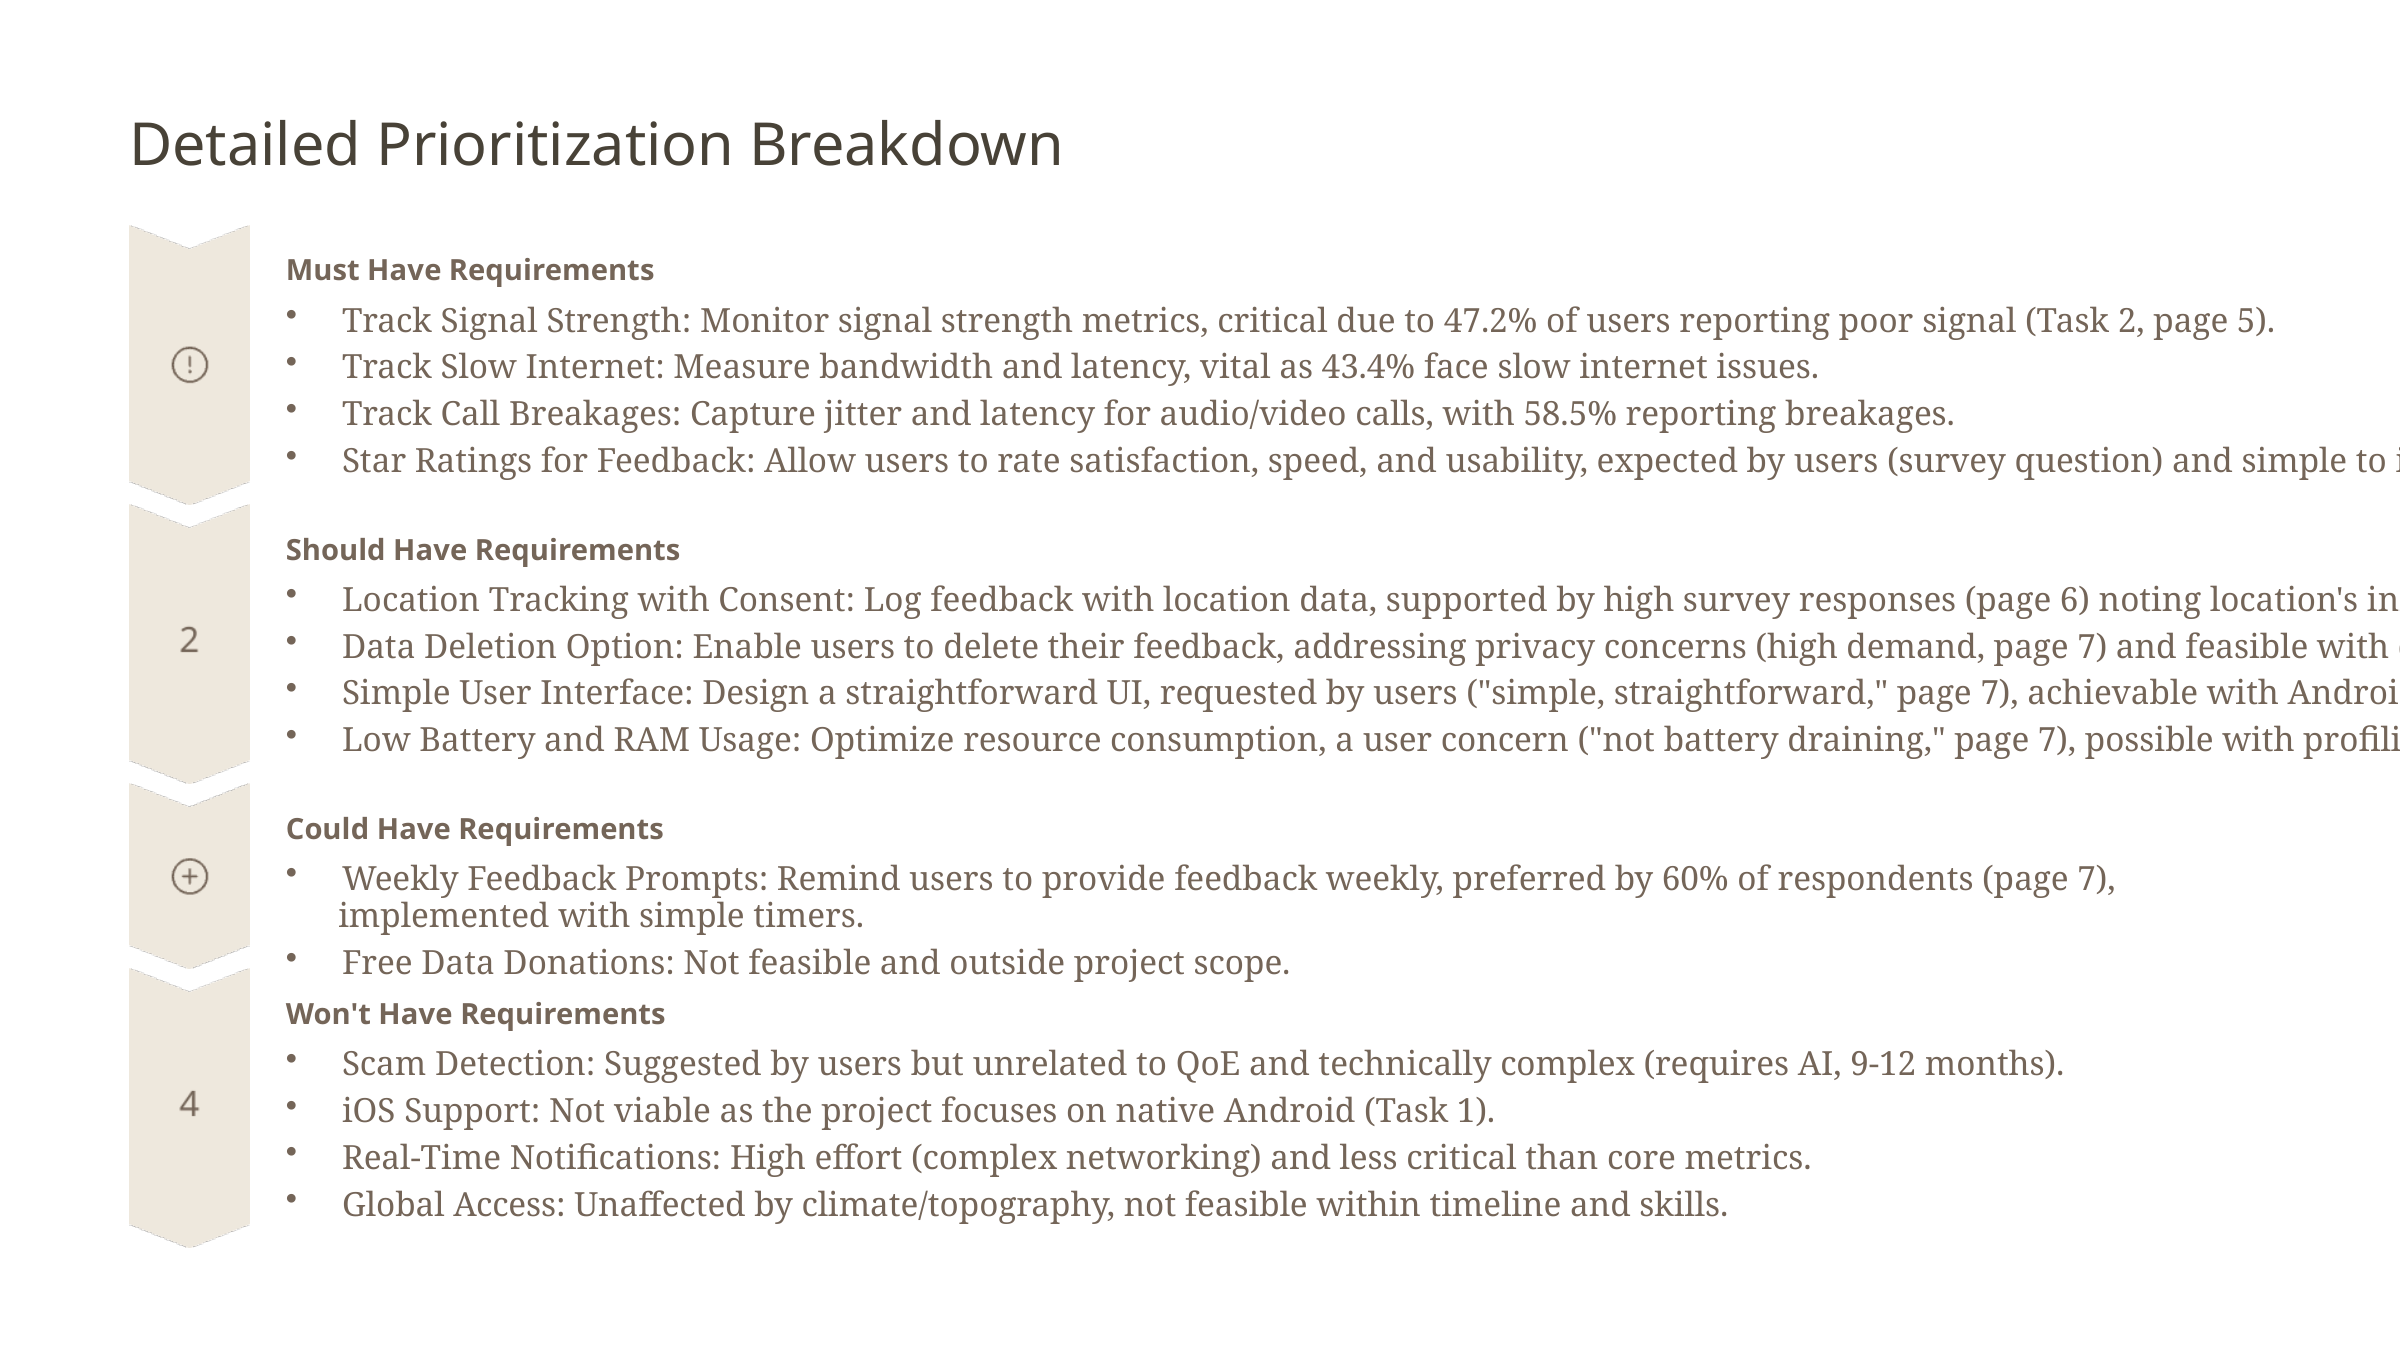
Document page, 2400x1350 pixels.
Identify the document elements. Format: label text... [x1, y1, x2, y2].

text_box Could Have Requirements [285, 807, 675, 845]
text_box Should Have Requirements [285, 528, 693, 566]
text_box Location Tracking with Consent: Log feedback with location data, supported by high survey responses (page 6) noting location's influence, but requires user permission handling. [285, 580, 2271, 619]
text_box Real-Time Notifications: High effort (complex networking) and less critical than core metrics. [285, 1138, 2271, 1178]
text_box Won't Have Requirements [285, 992, 678, 1031]
text_box Simple User Interface: Design a straightforward UI, requested by users ("simple, straightforward," page 7), achievable with Android layouts. [285, 674, 2271, 713]
text_box Track Signal Strength: Monitor signal strength metrics, critical due to 47.2% of users reporting poor signal (Task 2, page 5). [285, 301, 2271, 340]
text_box Global Access: Unaffected by climate/topography, not feasible within timeline and skills. [285, 1185, 2271, 1224]
text_box Star Ratings for Feedback: Allow users to rate satisfaction, speed, and usability, expected by users (survey question) and simple to implement via Android UI. [285, 441, 2271, 481]
text_box Must Have Requirements [285, 249, 663, 287]
text_box Track Slow Internet: Measure bandwidth and latency, vital as 43.4% face slow internet issues. [285, 348, 2271, 387]
text_box Detailed Prioritization Breakdown [129, 101, 1151, 178]
text_box iOS Support: Not viable as the project focuses on native Android (Task 1). [285, 1091, 2271, 1131]
text_box Track Call Breakages: Capture jitter and latency for audio/video calls, with 58.5% reporting breakages. [285, 394, 2271, 434]
text_box Data Deletion Option: Enable users to delete their feedback, addressing privacy concerns (high demand, page 7) and feasible with database controls. [285, 627, 2271, 666]
text_box Free Data Donations: Not feasible and outside project scope. [285, 906, 2271, 945]
text_box Low Battery and RAM Usage: Optimize resource consumption, a user concern ("not battery draining," page 7), possible with profiling but secondary. [285, 721, 2271, 760]
text_box Weekly Feedback Prompts: Remind users to provide feedback weekly, preferred by 60% of respondents (page 7), implemented with simple timers. [285, 859, 2271, 906]
text_box Scam Detection: Suggested by users but unrelated to QoE and technically complex (requires AI, 9-12 months). [285, 1044, 2271, 1084]
picture [129, 225, 250, 1248]
